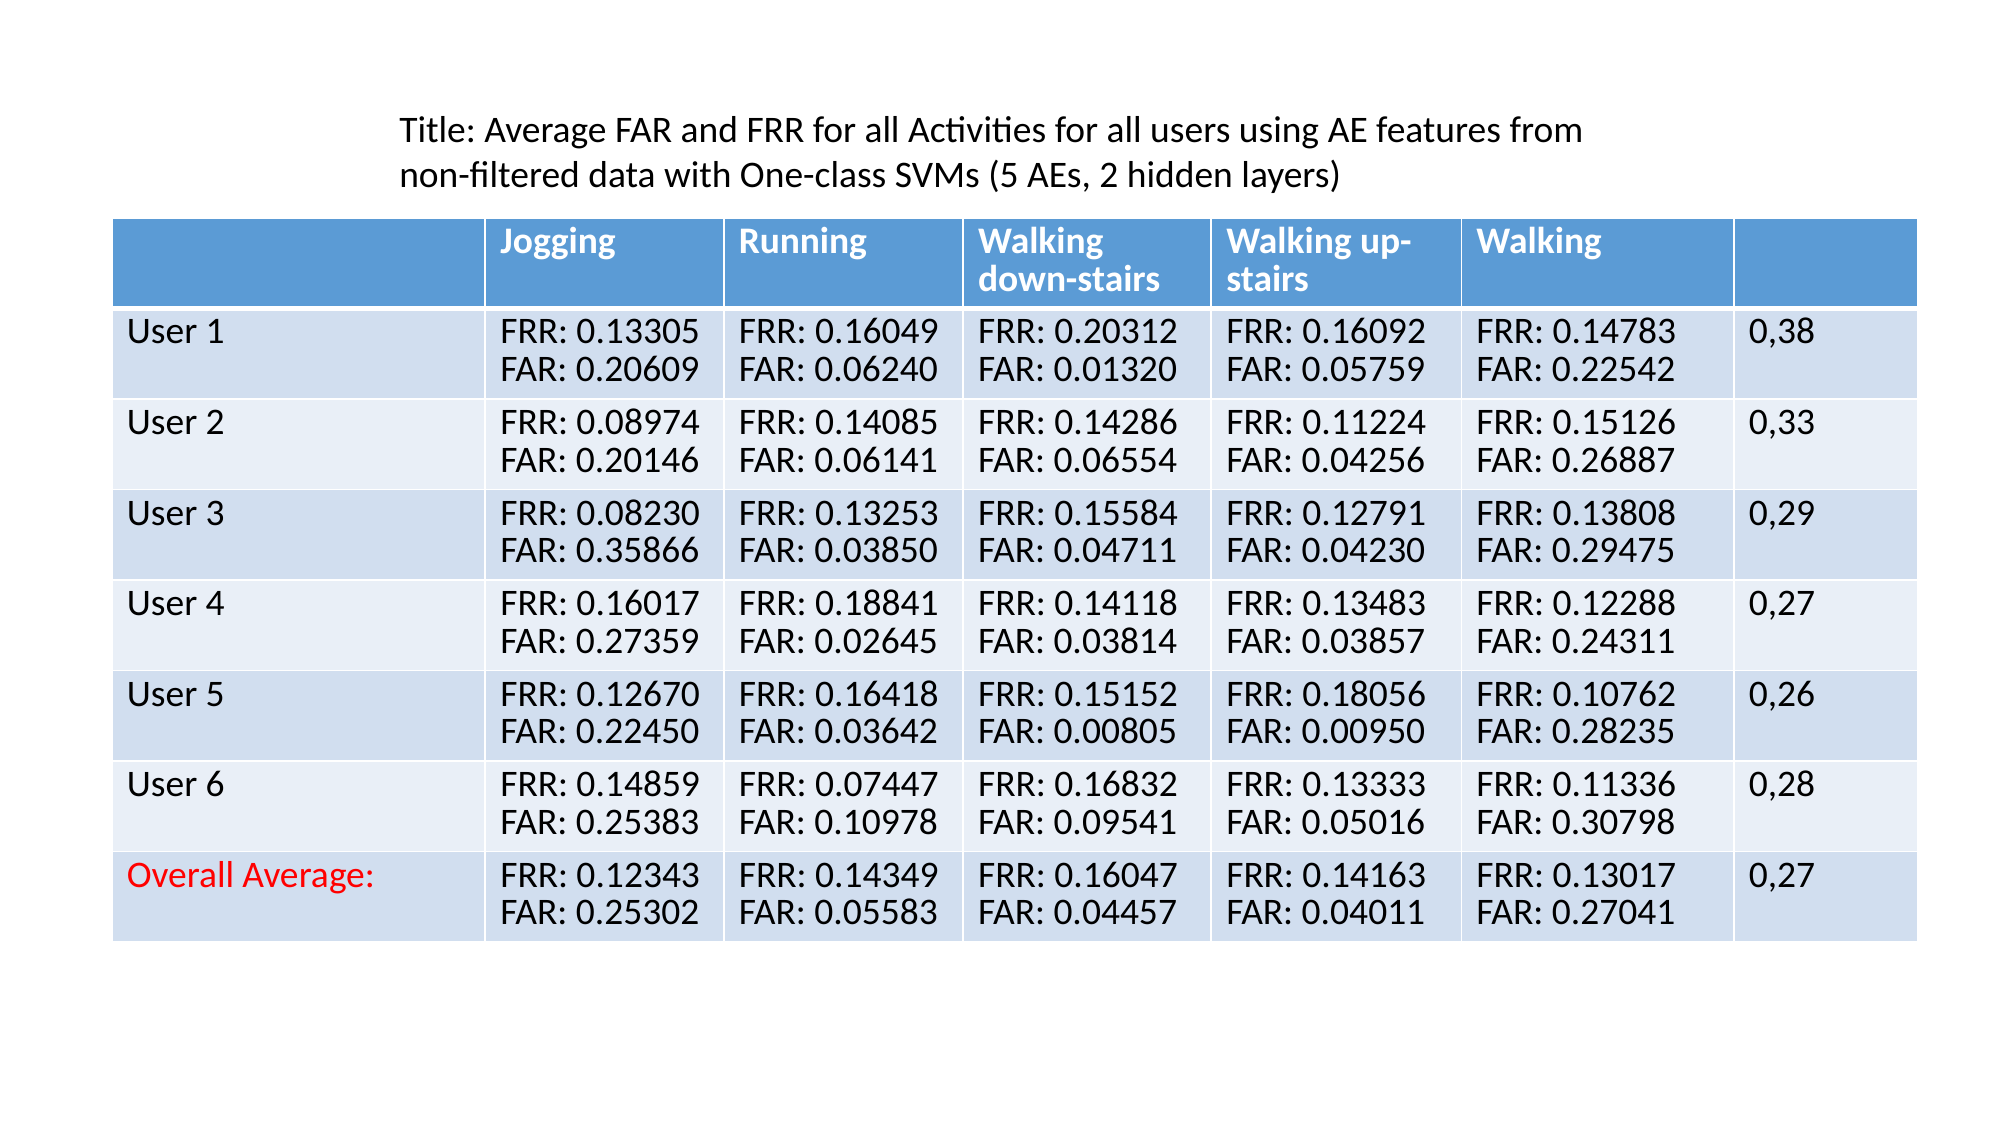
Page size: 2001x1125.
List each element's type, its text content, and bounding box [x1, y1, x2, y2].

table_cell FRR: 0.13483 FAR: 0.03857 [1212, 581, 1461, 670]
table_cell FRR: 0.13253 FAR: 0.03850 [725, 490, 962, 579]
table_cell 0,29 [1735, 490, 1917, 579]
table_cell FRR: 0.16017 FAR: 0.27359 [486, 581, 723, 670]
table_cell FRR: 0.18056 FAR: 0.00950 [1212, 671, 1461, 760]
table_cell FRR: 0.10762 FAR: 0.28235 [1462, 671, 1733, 760]
table_cell FRR: 0.11336 FAR: 0.30798 [1462, 762, 1733, 851]
table_cell FRR: 0.15126 FAR: 0.26887 [1462, 400, 1733, 489]
table_cell FRR: 0.13017 FAR: 0.27041 [1462, 852, 1733, 941]
table_cell FRR: 0.07447 FAR: 0.10978 [725, 762, 962, 851]
table_cell 0,33 [1735, 400, 1917, 489]
table_cell User 3 [113, 490, 484, 579]
table_cell 0,38 [1735, 311, 1917, 398]
table_cell 0,27 [1735, 852, 1917, 941]
table_cell FRR: 0.12288 FAR: 0.24311 [1462, 581, 1733, 670]
table_cell User 2 [113, 400, 484, 489]
table_cell User 4 [113, 581, 484, 670]
table_header Walking down-stairs [964, 219, 1210, 306]
table_cell 0,28 [1735, 762, 1917, 851]
table_header Running [725, 219, 962, 306]
table_header [1735, 219, 1917, 306]
table_cell User 5 [113, 671, 484, 760]
table_cell User 1 [113, 311, 484, 398]
table_cell FRR: 0.11224 FAR: 0.04256 [1212, 400, 1461, 489]
table_cell FRR: 0.13305 FAR: 0.20609 [486, 311, 723, 398]
table_header Walking up-stairs [1212, 219, 1461, 306]
table_cell FRR: 0.14163 FAR: 0.04011 [1212, 852, 1461, 941]
table_cell FRR: 0.16418 FAR: 0.03642 [725, 671, 962, 760]
table_cell User 6 [113, 762, 484, 851]
table_cell FRR: 0.14085 FAR: 0.06141 [725, 400, 962, 489]
table_cell FRR: 0.08974 FAR: 0.20146 [486, 400, 723, 489]
table_cell FRR: 0.15584 FAR: 0.04711 [964, 490, 1210, 579]
table_cell FRR: 0.12670 FAR: 0.22450 [486, 671, 723, 760]
table_header Walking [1462, 219, 1733, 306]
table_cell FRR: 0.14349 FAR: 0.05583 [725, 852, 962, 941]
table_cell FRR: 0.08230 FAR: 0.35866 [486, 490, 723, 579]
text_box Title: Average FAR and FRR for all Activities for all users using AE features from non-filtered data with One-class SVMs (5 AEs, 2 hidden layers) [384, 97, 1604, 203]
table_cell FRR: 0.16832 FAR: 0.09541 [964, 762, 1210, 851]
table_cell FRR: 0.14286 FAR: 0.06554 [964, 400, 1210, 489]
table_cell FRR: 0.15152 FAR: 0.00805 [964, 671, 1210, 760]
table_cell 0,27 [1735, 581, 1917, 670]
table_cell FRR: 0.12791 FAR: 0.04230 [1212, 490, 1461, 579]
table_cell FRR: 0.16047 FAR: 0.04457 [964, 852, 1210, 941]
table_cell FRR: 0.16092 FAR: 0.05759 [1212, 311, 1461, 398]
table_cell 0,26 [1735, 671, 1917, 760]
table_cell FRR: 0.14118 FAR: 0.03814 [964, 581, 1210, 670]
table_cell FRR: 0.13333 FAR: 0.05016 [1212, 762, 1461, 851]
table_cell FRR: 0.13808 FAR: 0.29475 [1462, 490, 1733, 579]
table_cell FRR: 0.14859 FAR: 0.25383 [486, 762, 723, 851]
table_cell FRR: 0.20312 FAR: 0.01320 [964, 311, 1210, 398]
table_cell FRR: 0.12343 FAR: 0.25302 [486, 852, 723, 941]
table_header Jogging [486, 219, 723, 306]
table_cell FRR: 0.14783 FAR: 0.22542 [1462, 311, 1733, 398]
table_cell FRR: 0.16049 FAR: 0.06240 [725, 311, 962, 398]
table_cell FRR: 0.18841 FAR: 0.02645 [725, 581, 962, 670]
table_cell Overall Average: [113, 852, 484, 941]
table_header [113, 219, 484, 306]
